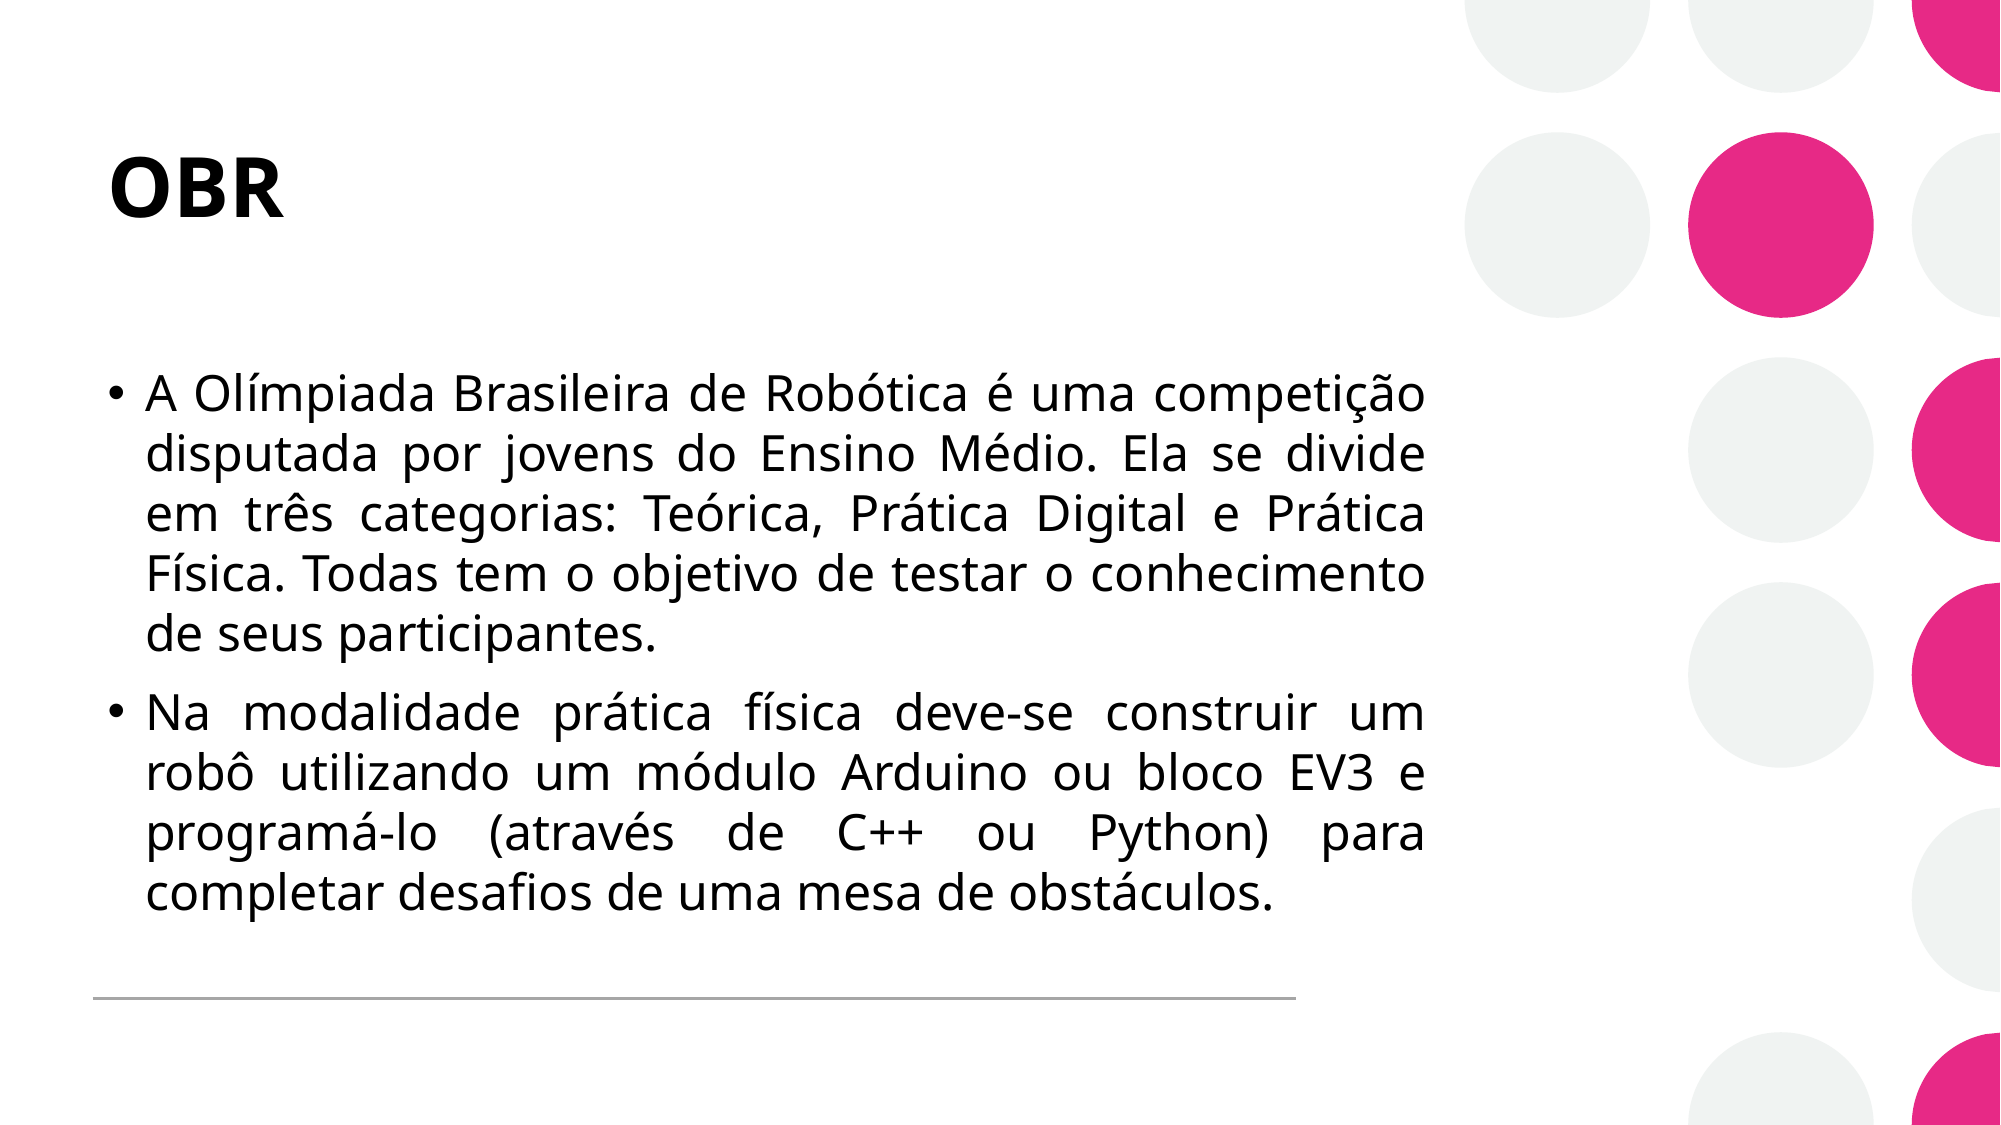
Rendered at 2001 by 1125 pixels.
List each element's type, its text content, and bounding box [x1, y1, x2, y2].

title OBR [92, 126, 1297, 335]
list A Olímpiada Brasileira de Robótica é uma competição disputada por jovens do Ensino Médio. Ela se divide em três categorias: Teórica, Prática Digital e Prática Física. Todas tem o objetivo de testar o conhecimento de seus participantes. Na modalidade prática física deve-se construir um robô utilizando um módulo Arduino ou bloco EV3 e programá-lo (através de C++ ou Python) para completar desafios de uma mesa de obstáculos. [92, 354, 1443, 946]
